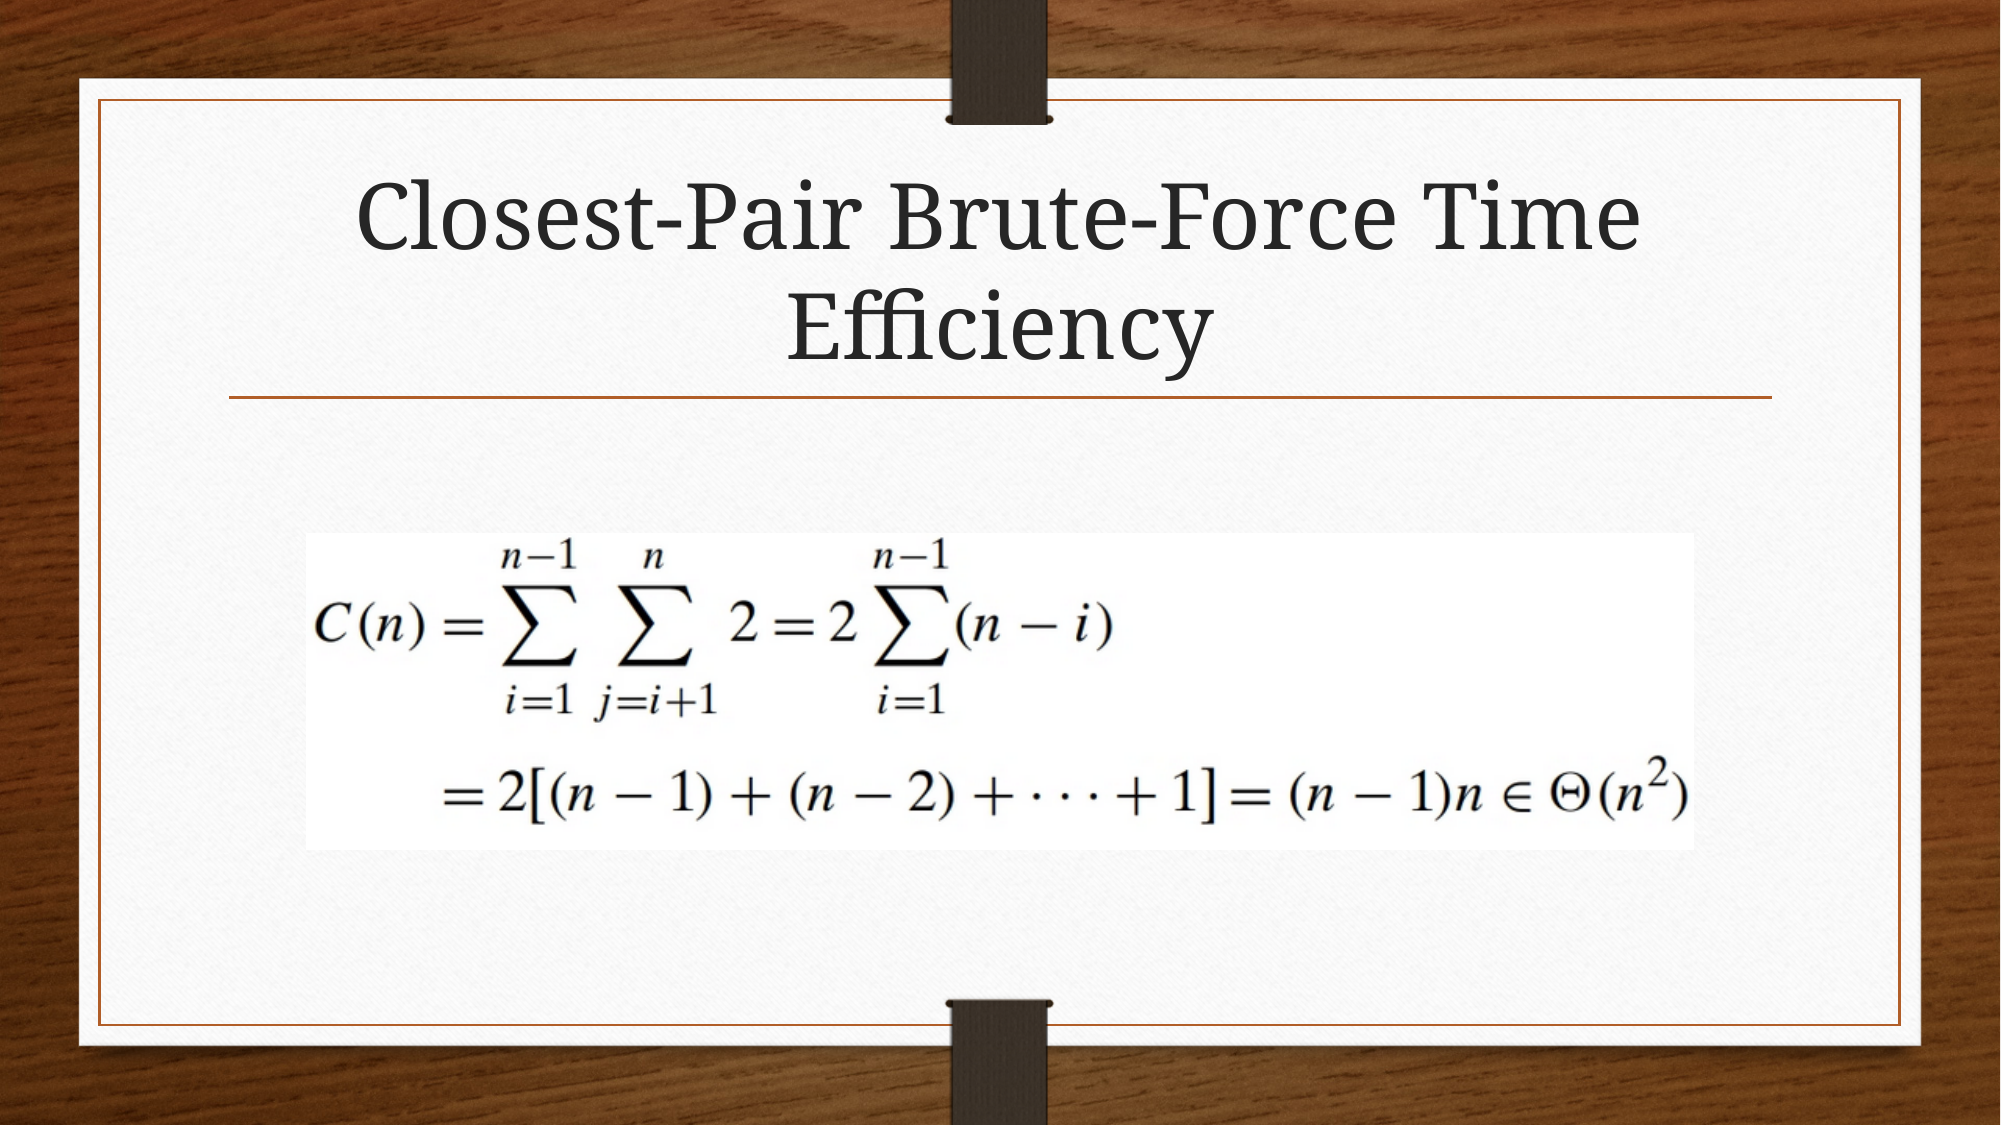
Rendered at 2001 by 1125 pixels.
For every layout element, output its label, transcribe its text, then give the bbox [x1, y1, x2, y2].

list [305, 533, 1694, 850]
picture [0, 0, 948, 1125]
title Closest-Pair Brute-Force Time Efficiency [212, 161, 1788, 375]
picture [101, 0, 2001, 1125]
